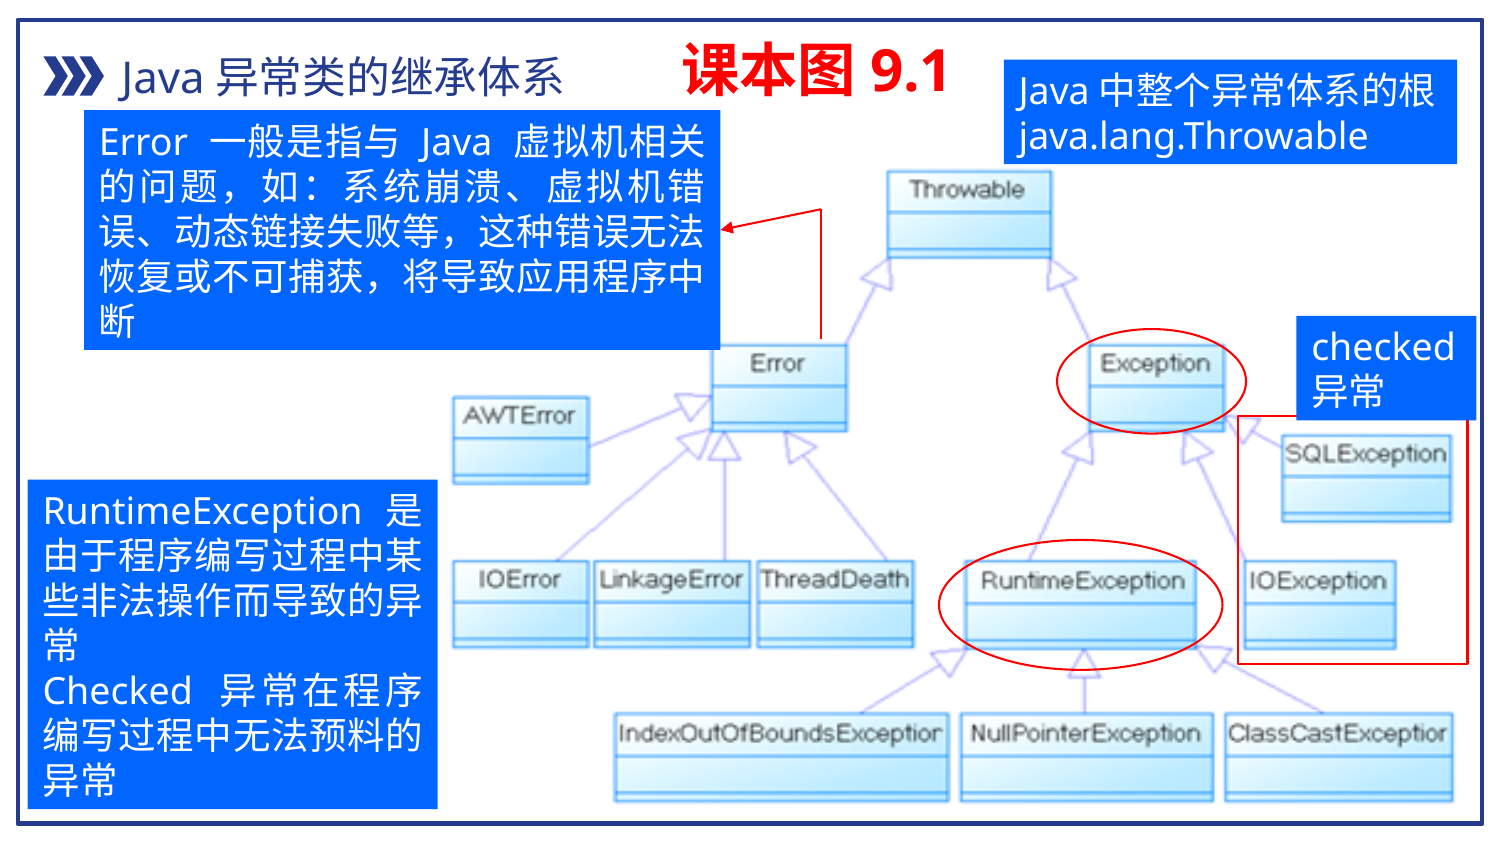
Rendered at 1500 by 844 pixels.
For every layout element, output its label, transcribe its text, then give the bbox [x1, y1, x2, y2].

text_box RuntimeException 是由于程序编写过程中某些非法操作而导致的异常 Checked 异常在程序编写过程中无法预料的异常 [27, 479, 437, 810]
text_box Error 一般是指与 Java 虚拟机相关的问题，如：系统崩溃、虚拟机错误、动态链接失败等，这种错误无法恢复或不可捕获，将导致应用程序中断 [84, 110, 721, 350]
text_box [43, 41, 578, 111]
text_box [16, 18, 1484, 826]
text_box Java中整个异常体系的根java.lang.Throwable [1003, 59, 1458, 154]
picture [442, 156, 1471, 818]
text_box 课本图9.1 [666, 26, 968, 111]
